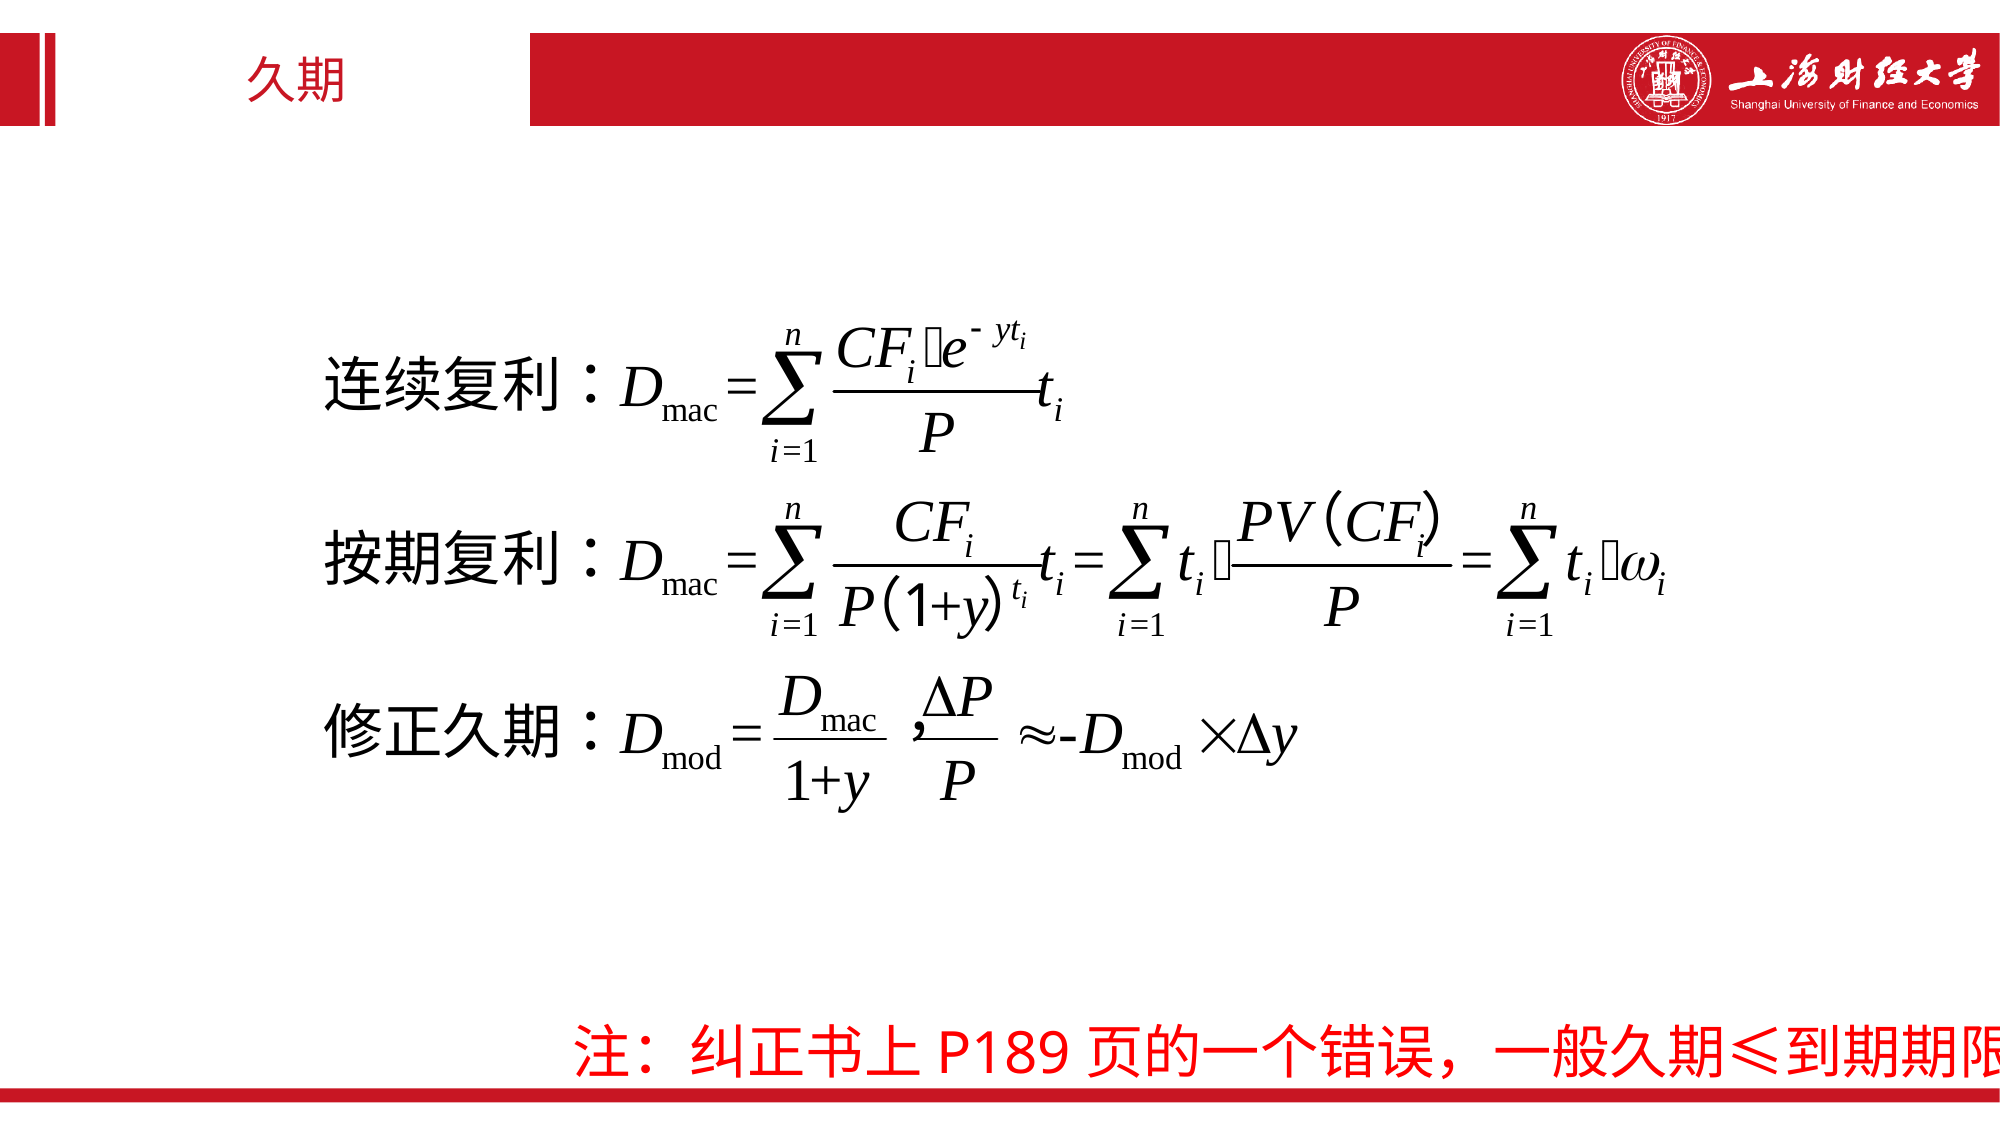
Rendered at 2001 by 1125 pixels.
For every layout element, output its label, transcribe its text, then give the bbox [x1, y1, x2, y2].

picture [1595, 0, 2000, 172]
text_box 久期 [232, 41, 362, 116]
picture [316, 301, 1684, 824]
text_box 注：纠正书上P189页的一个错误，一般久期≤到期期限 [558, 1008, 2000, 1093]
